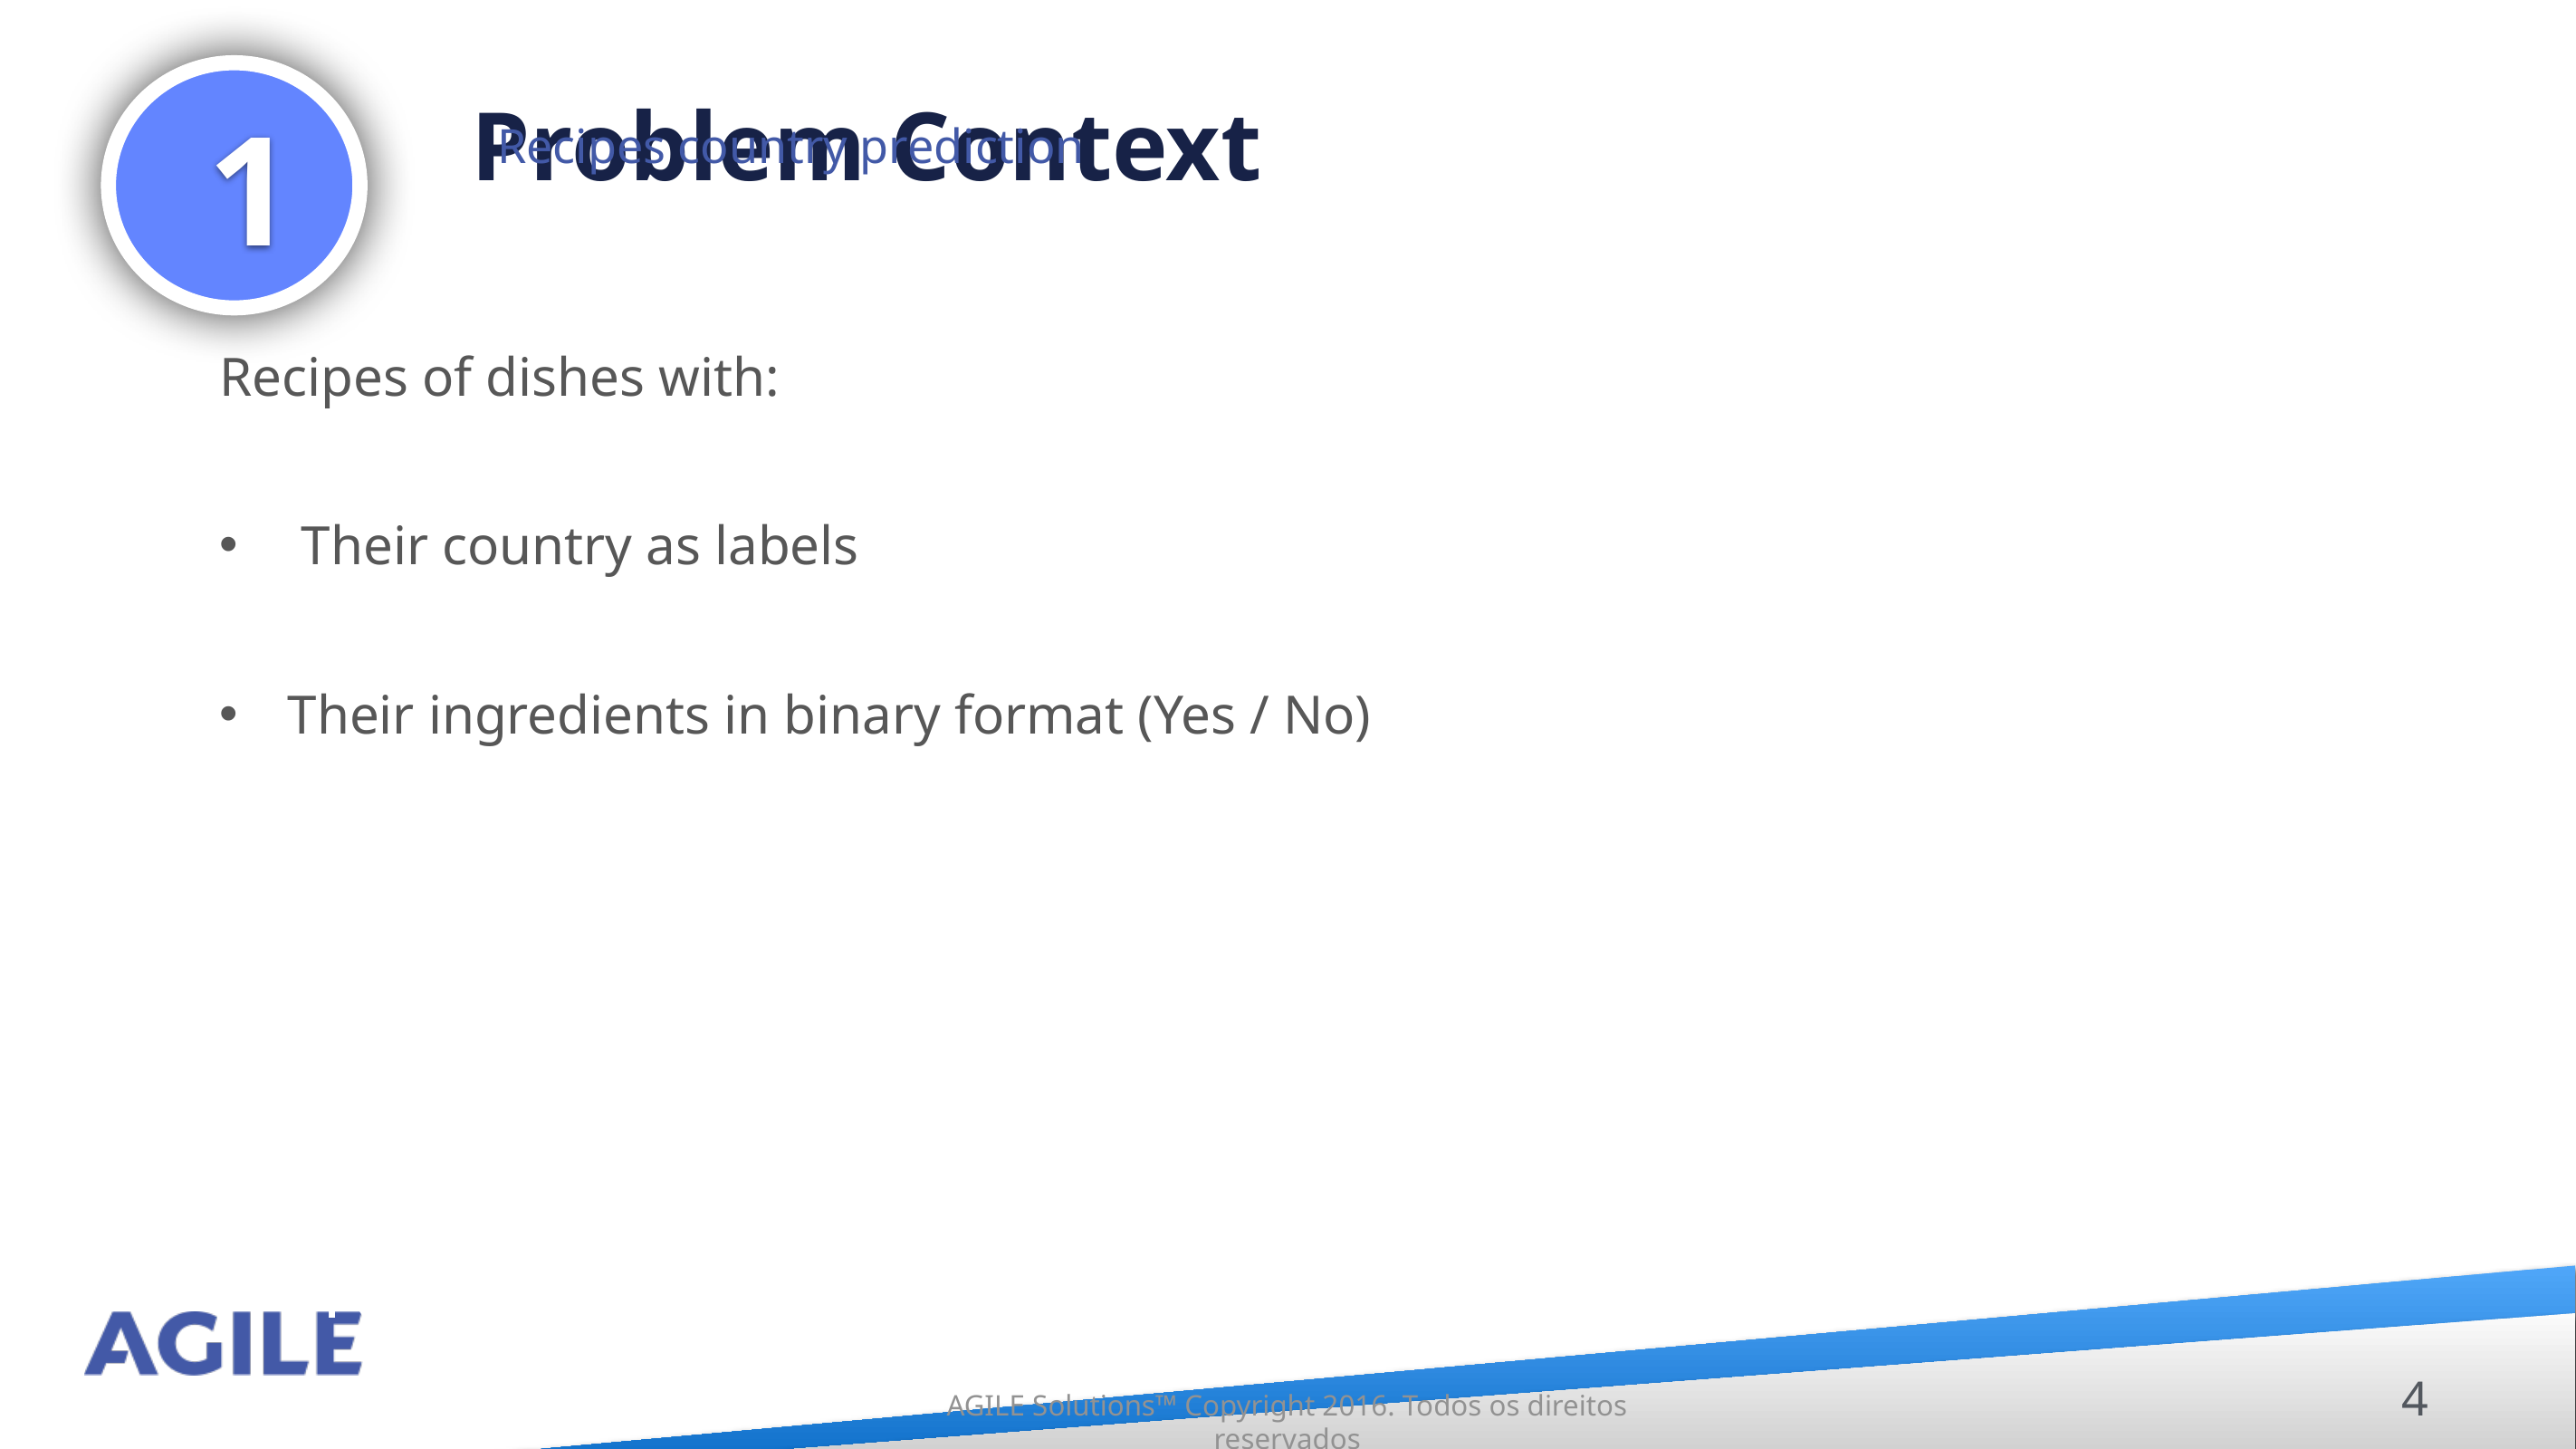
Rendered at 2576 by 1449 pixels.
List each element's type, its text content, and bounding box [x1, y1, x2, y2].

picture [84, 1311, 363, 1376]
text_box 4 [2288, 1362, 2541, 1434]
list Recipes country prediction [449, 102, 1183, 181]
list Problem Context [424, 72, 1339, 205]
list 1 [172, 81, 297, 280]
list Recipes of dishes with: Their country as labels Their ingredients in binary format (Yes / No) No. of rows: 57,691 No. of columns: 384 No. of countries: No. of ingredients: 383 [172, 329, 1885, 947]
